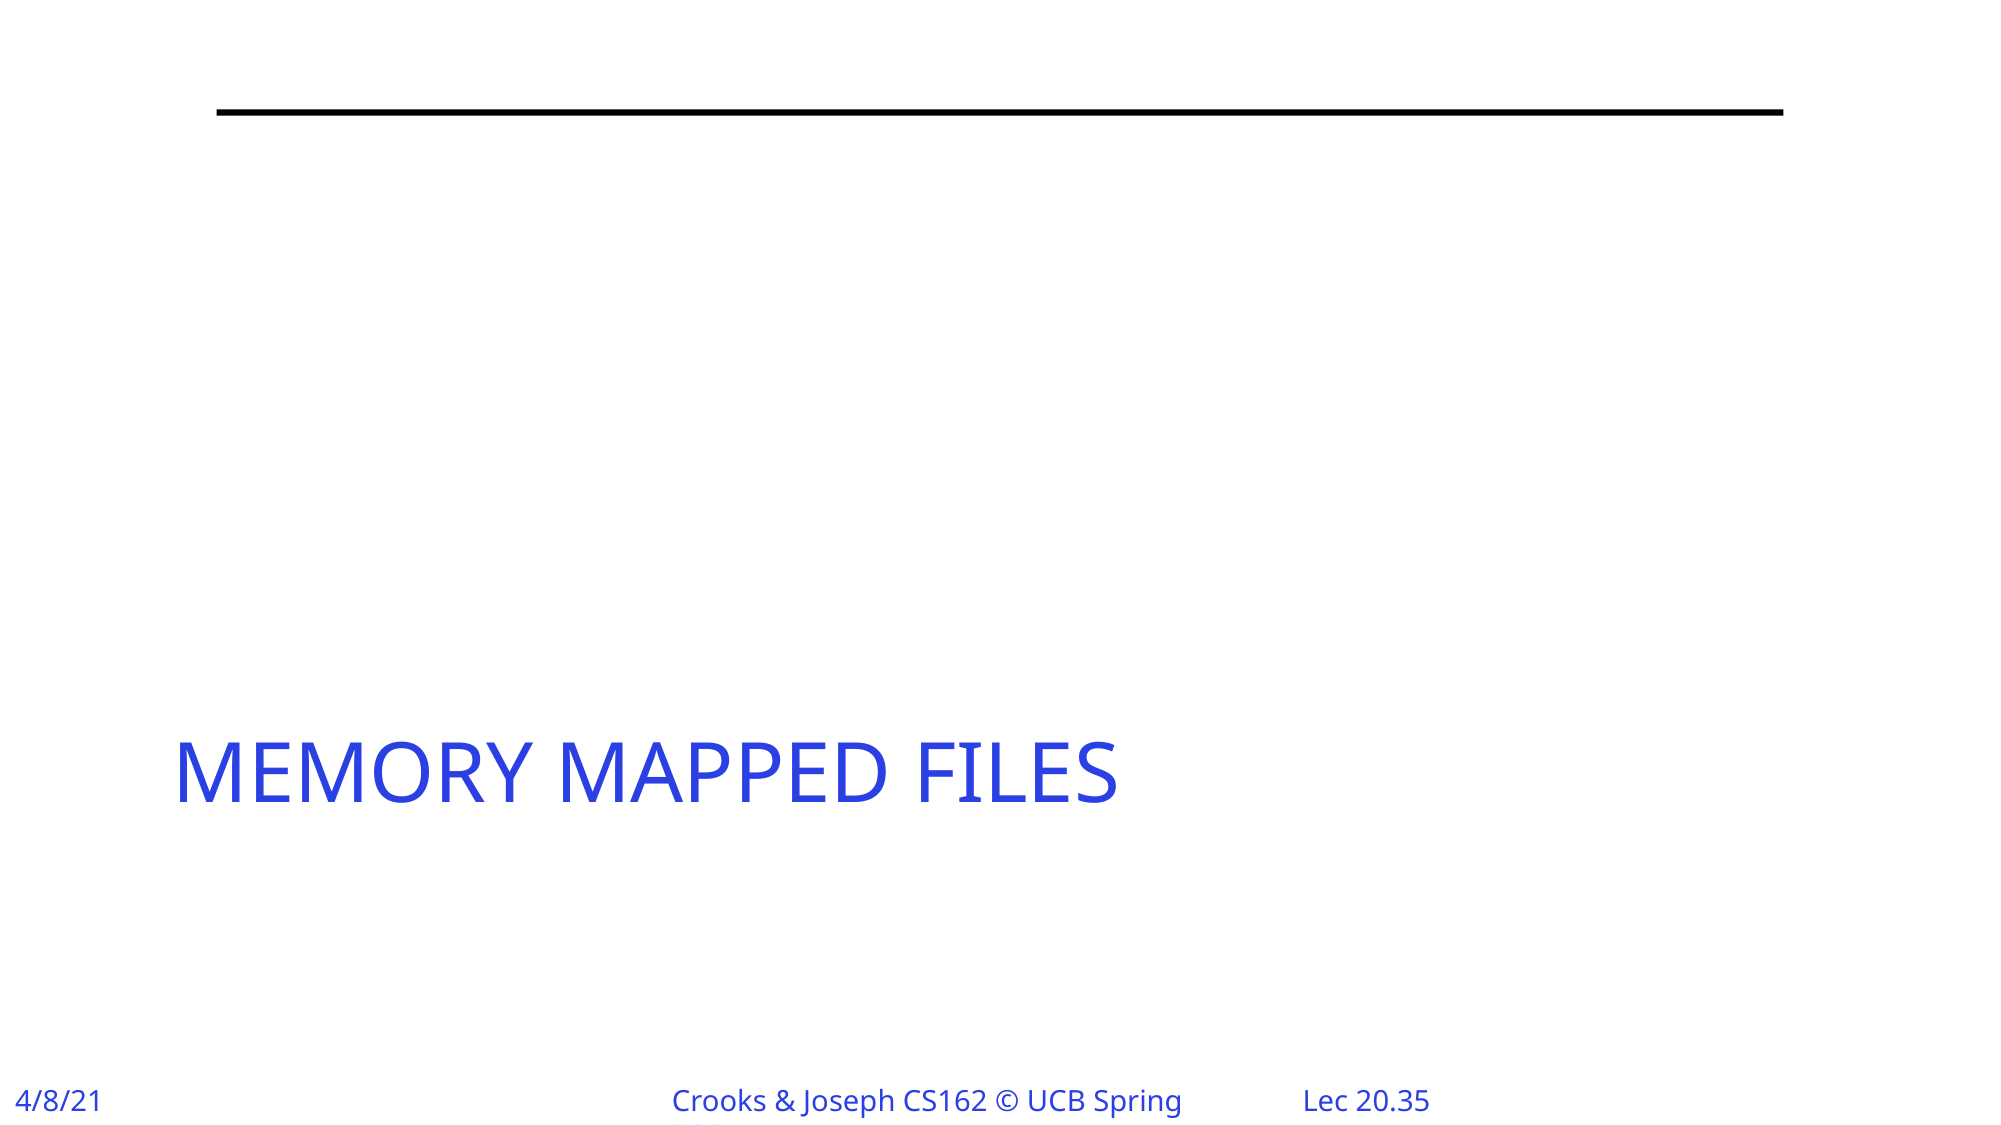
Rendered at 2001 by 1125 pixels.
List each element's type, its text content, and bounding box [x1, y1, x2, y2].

title Memory Mapped files [157, 722, 1858, 947]
